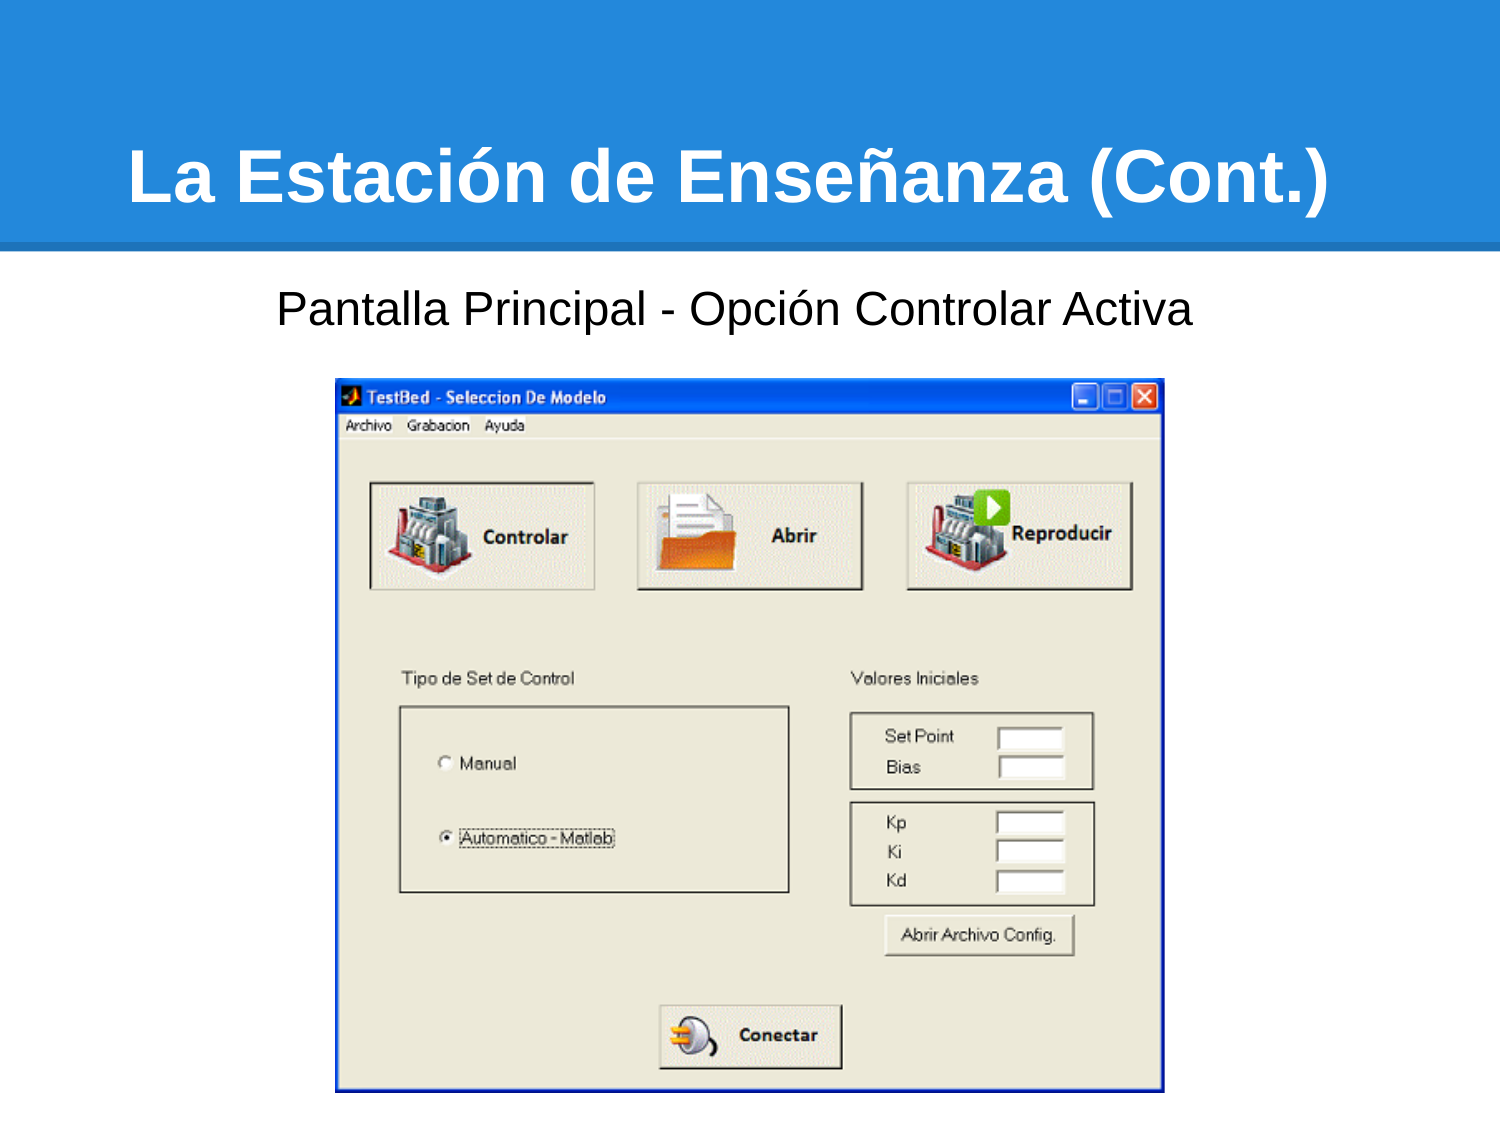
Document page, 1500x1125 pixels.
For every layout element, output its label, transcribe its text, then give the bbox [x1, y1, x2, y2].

text_box [335, 931, 1165, 1093]
title La Estación de Enseñanza (Cont.) [75, 14, 1425, 233]
list Pantalla Principal - Opción Controlar Activa [261, 262, 1239, 931]
